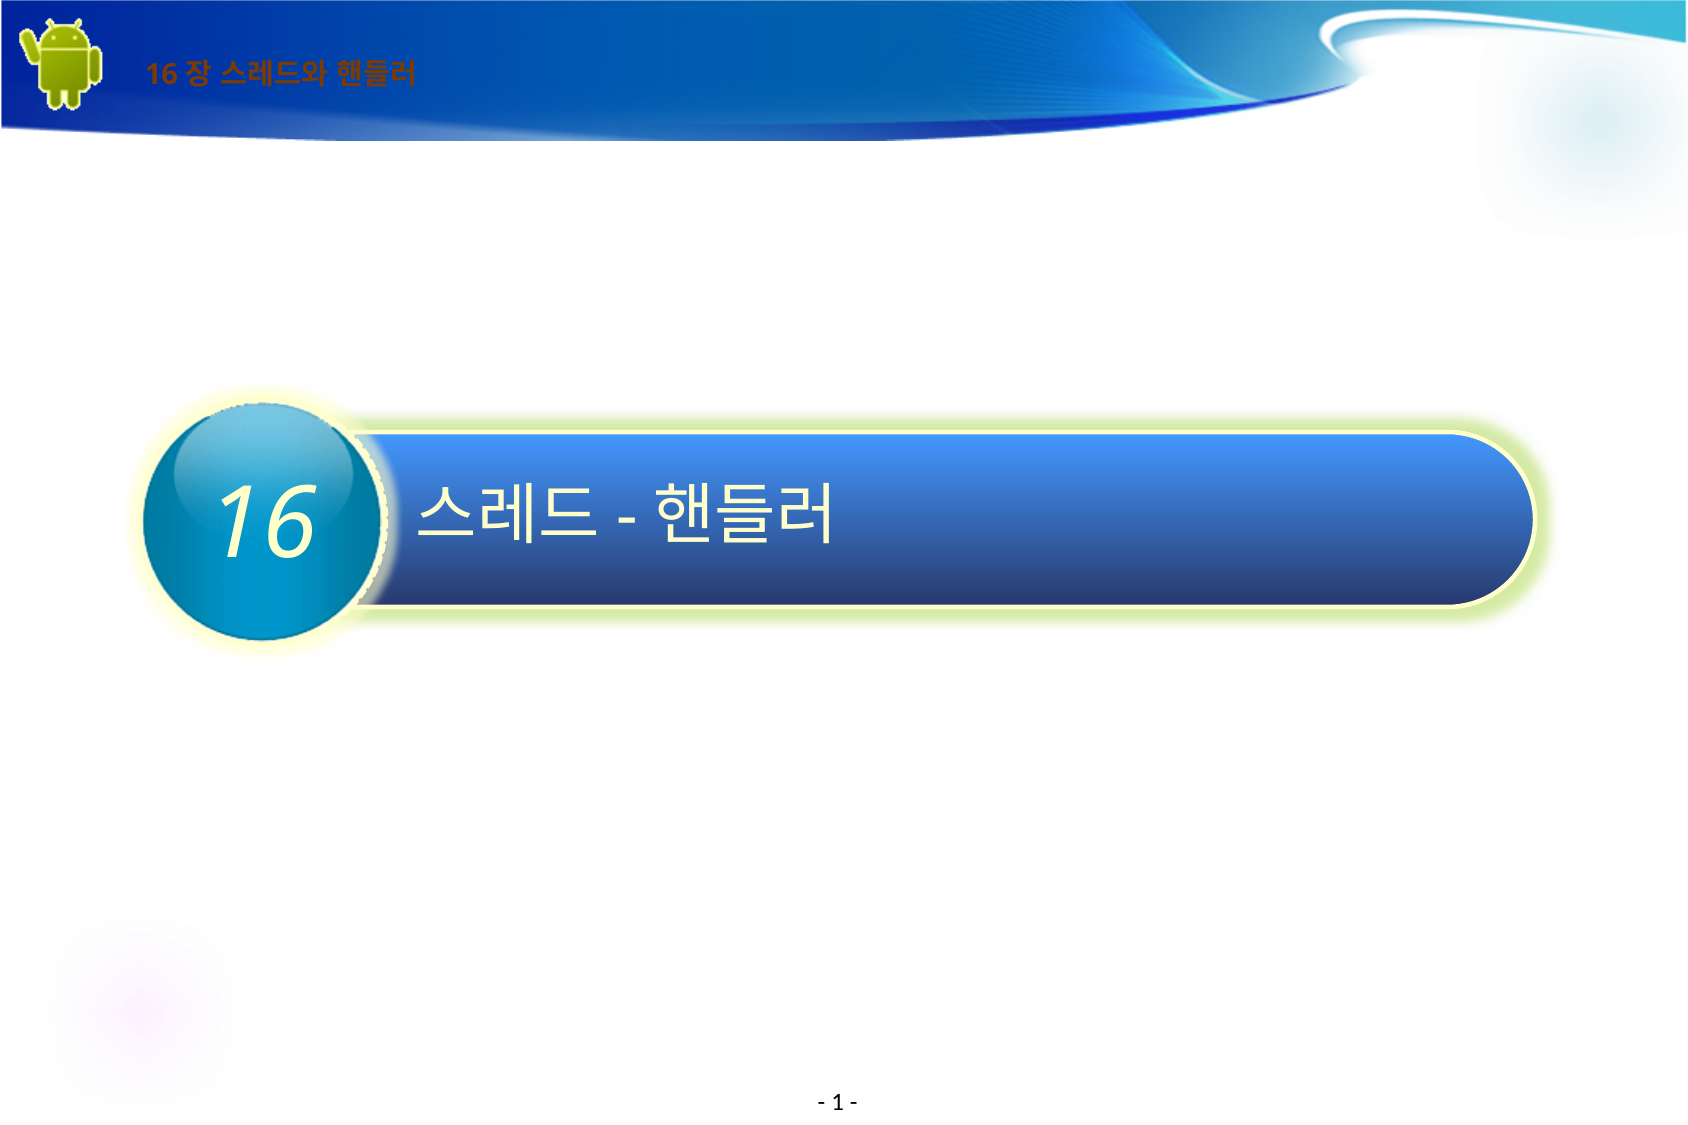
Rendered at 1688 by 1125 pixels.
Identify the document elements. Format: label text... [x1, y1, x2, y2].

text_box [387, 431, 1536, 608]
text_box [234, 396, 291, 400]
text_box 16장 스레드와 핸들러 [130, 30, 765, 99]
picture [142, 401, 383, 642]
text_box 스레드-핸들러 [400, 464, 1327, 560]
picture [0, 0, 1688, 141]
